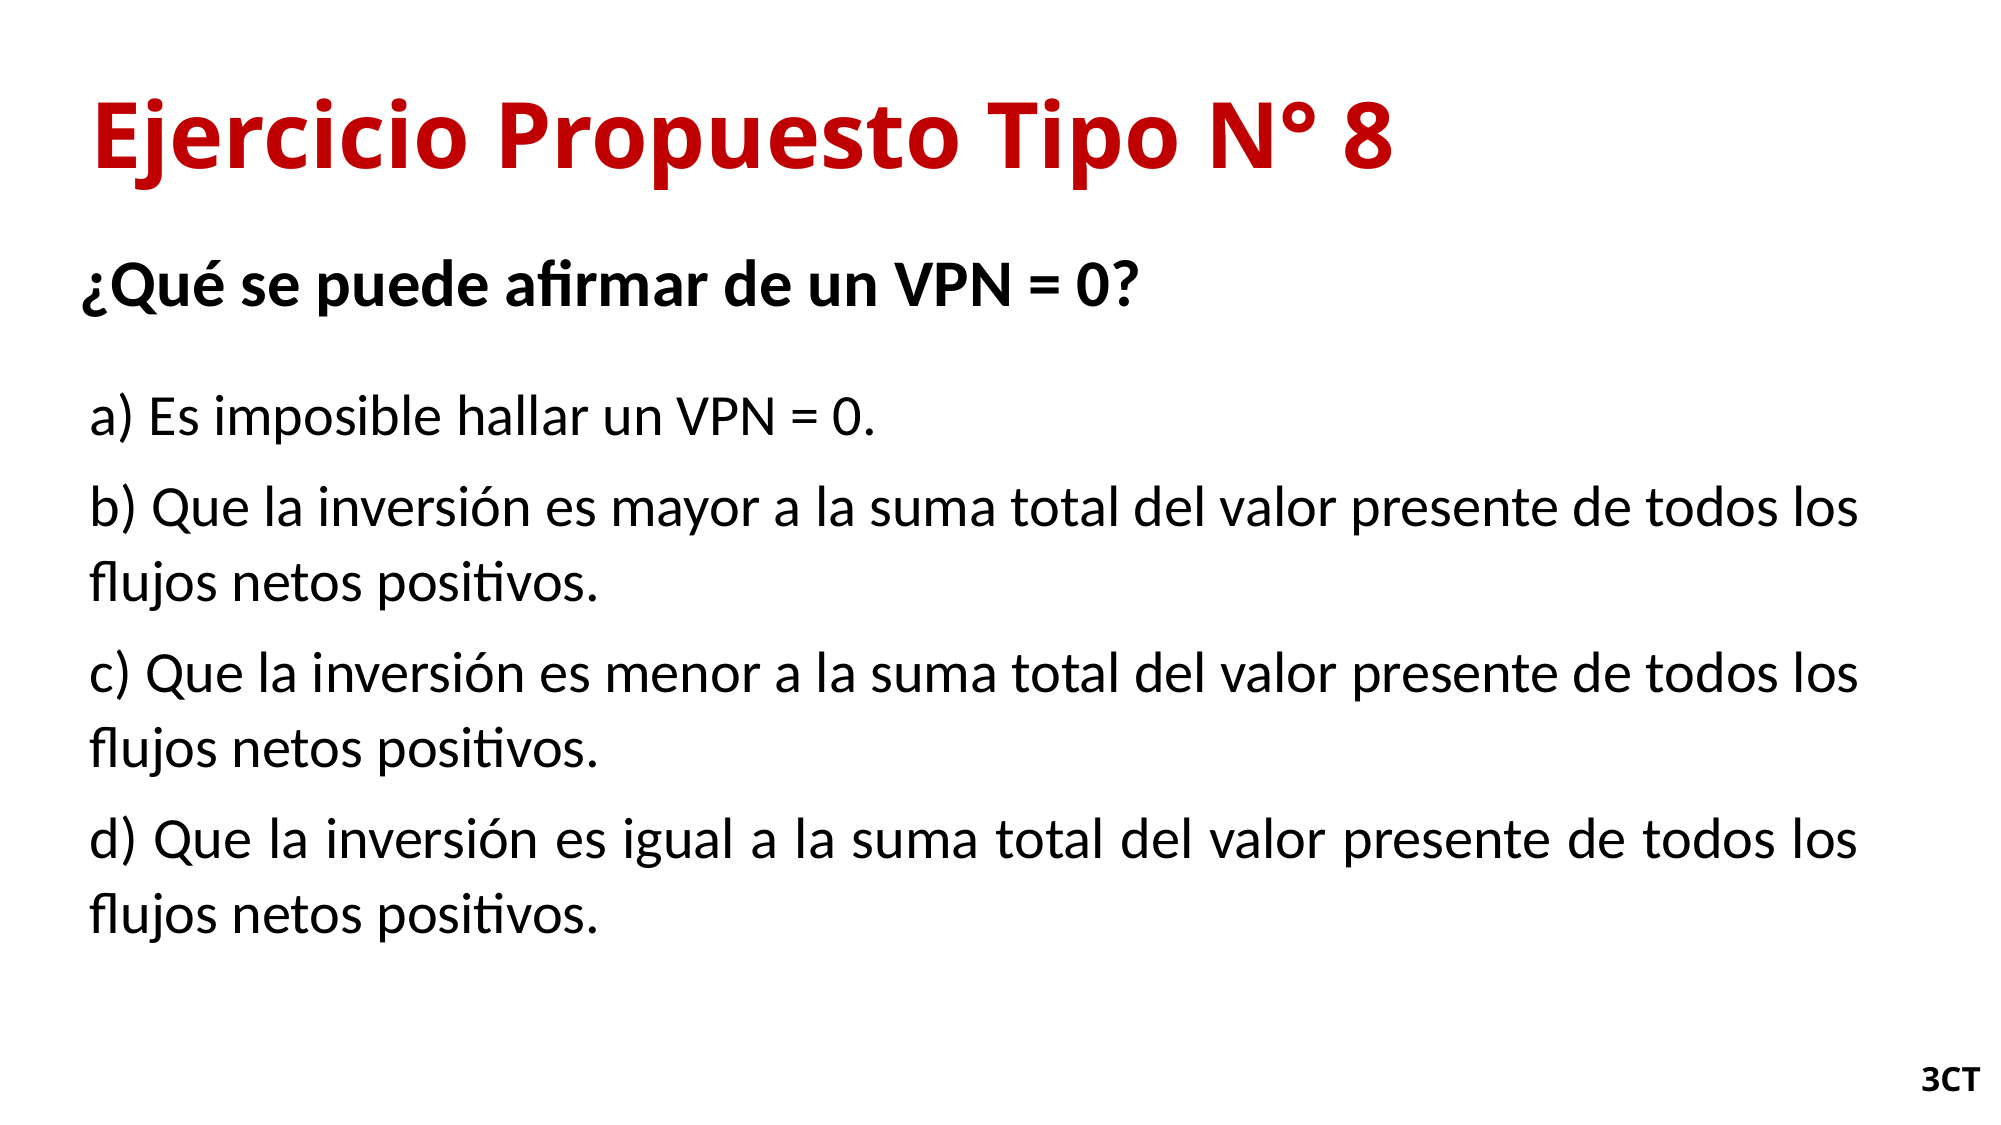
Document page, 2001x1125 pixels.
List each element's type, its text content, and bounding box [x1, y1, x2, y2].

text_box 3CT [1904, 1031, 1996, 1125]
title Ejercicio Propuesto Tipo N° 8 [75, 45, 1425, 232]
text_box a) Es imposible hallar un VPN = 0. b) Que la inversión es mayor a la suma total del valor presente de todos los flujos netos positivos. c) Que la inversión es menor a la suma total del valor presente de todos los flujos netos positivos. d) Que la inversión es igual a la suma total del valor presente de todos los flujos netos positivos. [74, 364, 1875, 953]
text_box ¿Qué se puede afirmar de un VPN = 0? [49, 232, 1850, 328]
